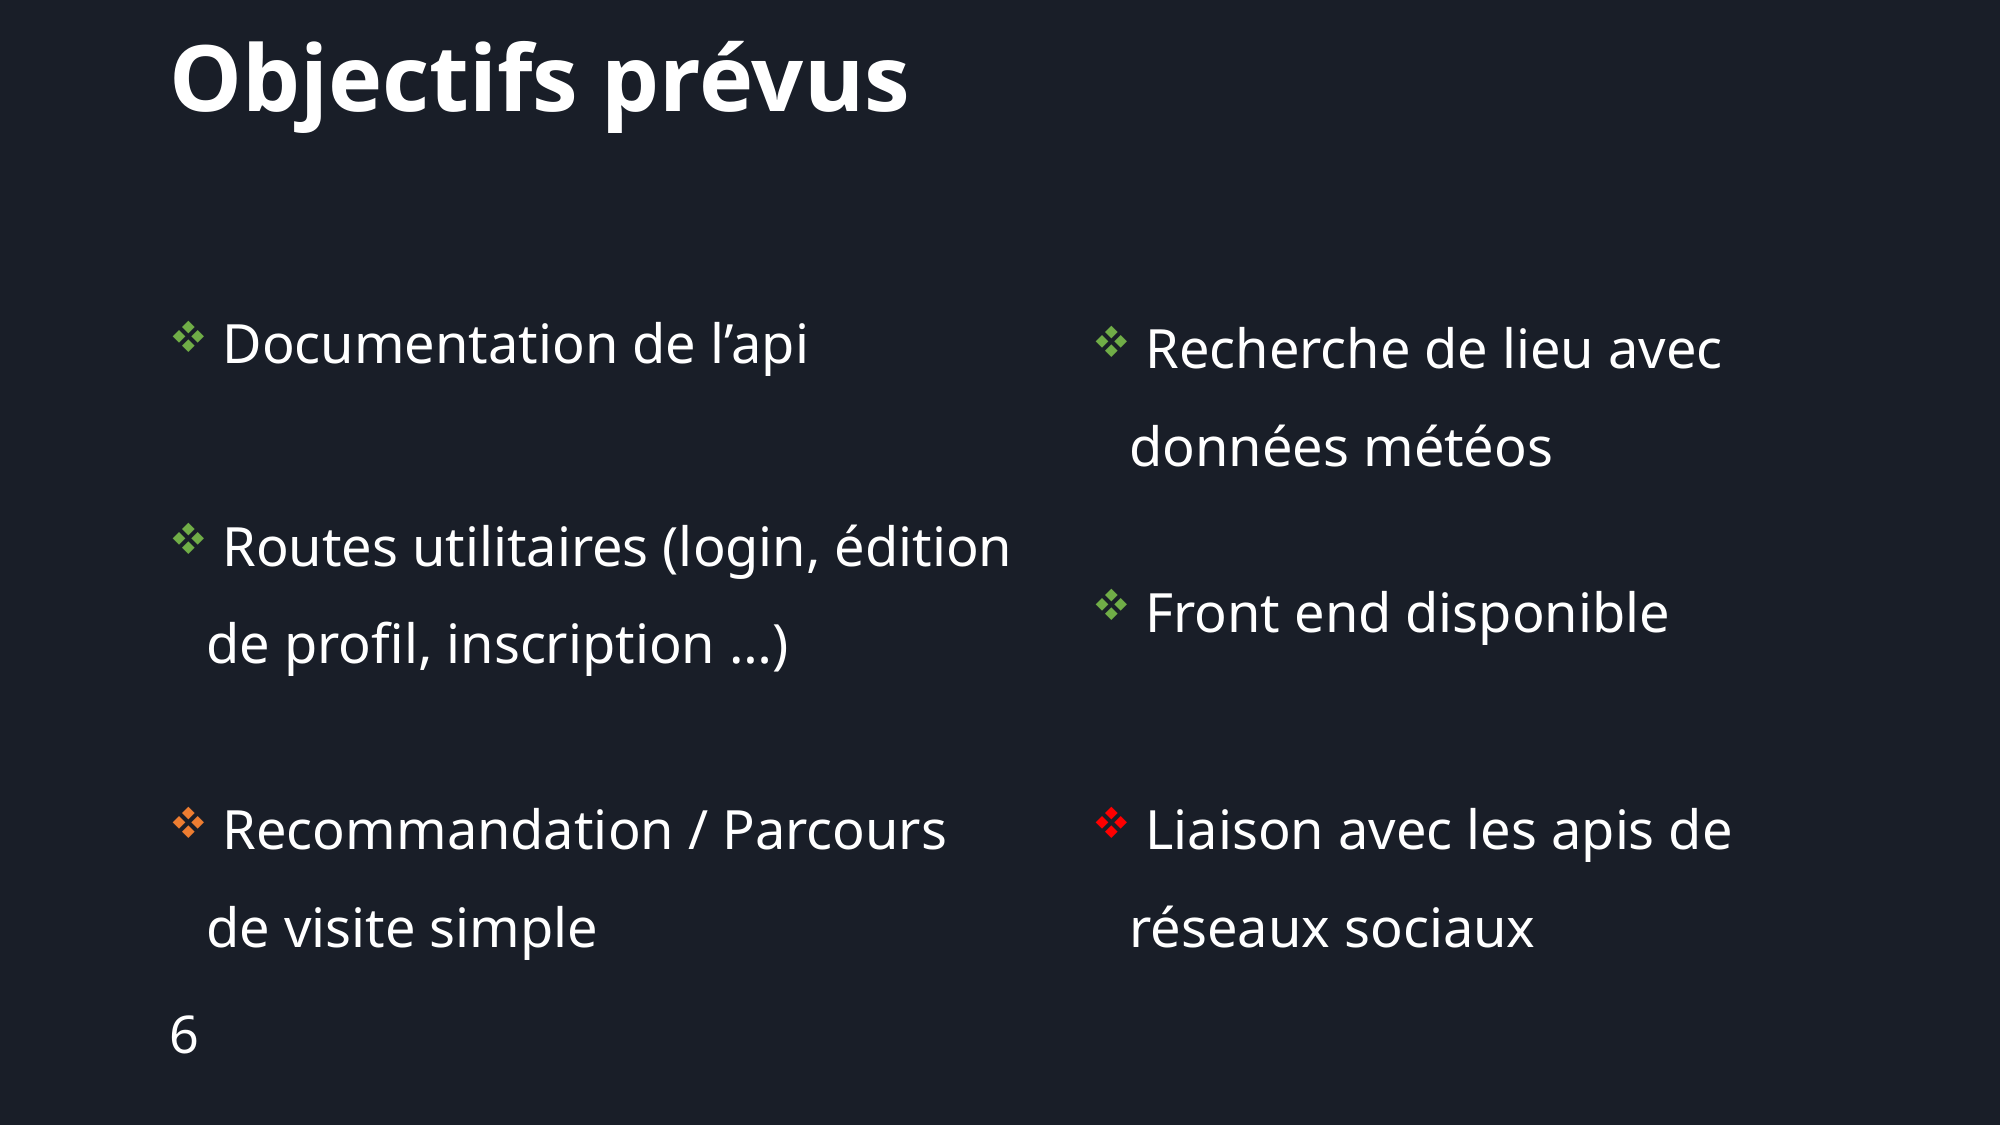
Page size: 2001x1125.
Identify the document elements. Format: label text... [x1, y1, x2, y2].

text_box Liaison avec les apis de réseaux sociaux [1077, 756, 1923, 959]
text_box Recherche de lieu avec données météos [1077, 274, 1923, 383]
title Objectifs prévus [154, 24, 2000, 133]
text_box Recommandation / Parcours de visite simple [154, 756, 1000, 864]
text_box Front end disponible [1077, 538, 1923, 646]
text_box Routes utilitaires (login, édition de profil, inscription …) [154, 472, 1042, 580]
list Documentation de l’api [154, 308, 1000, 417]
